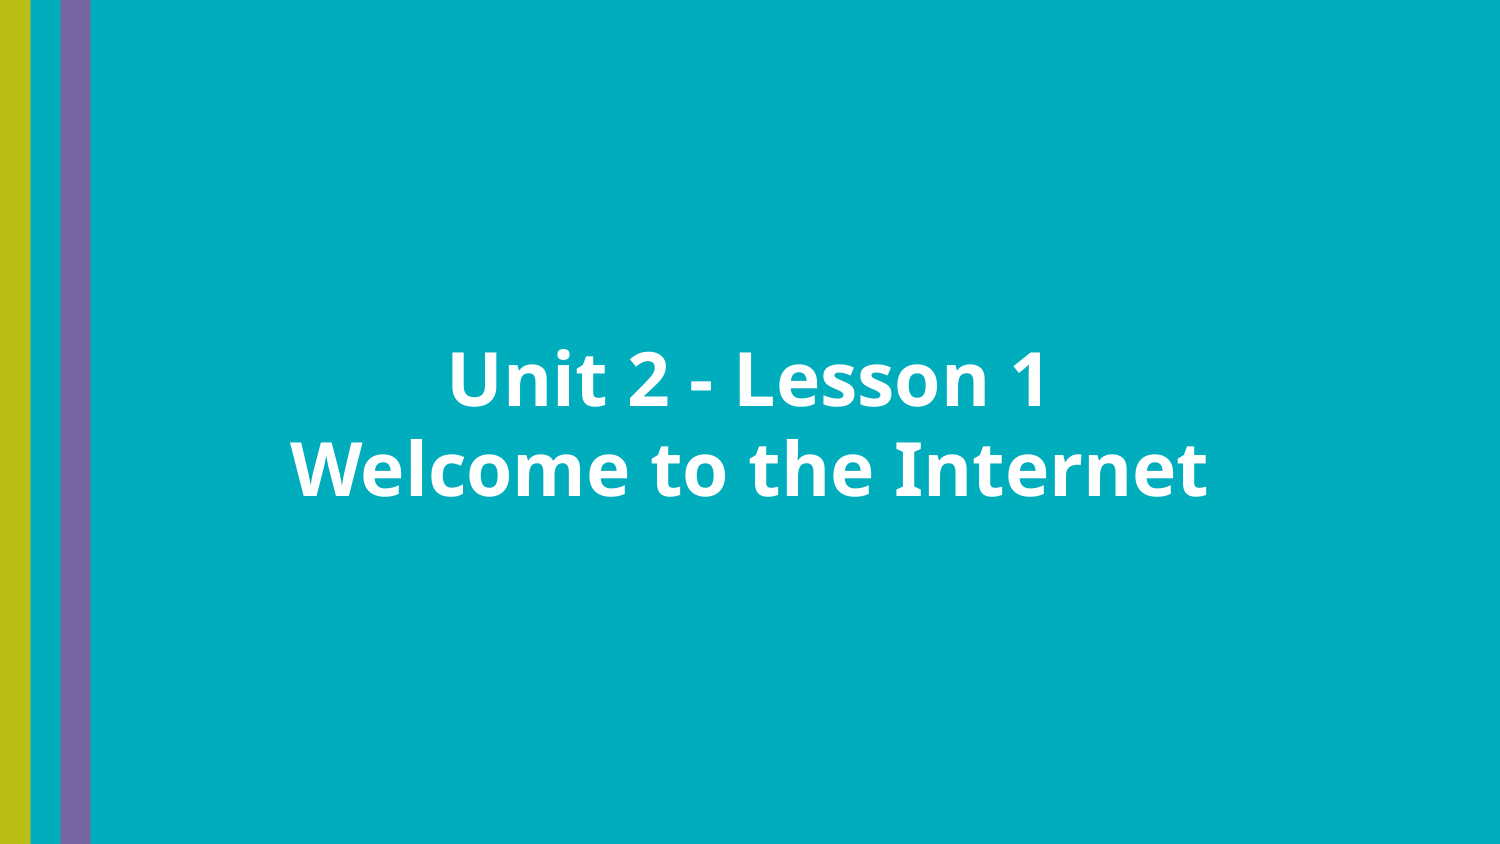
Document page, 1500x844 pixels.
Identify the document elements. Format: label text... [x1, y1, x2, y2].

picture [0, 0, 1500, 844]
text_box Unit 2 - Lesson 1 Welcome to the Internet [51, 352, 1449, 491]
